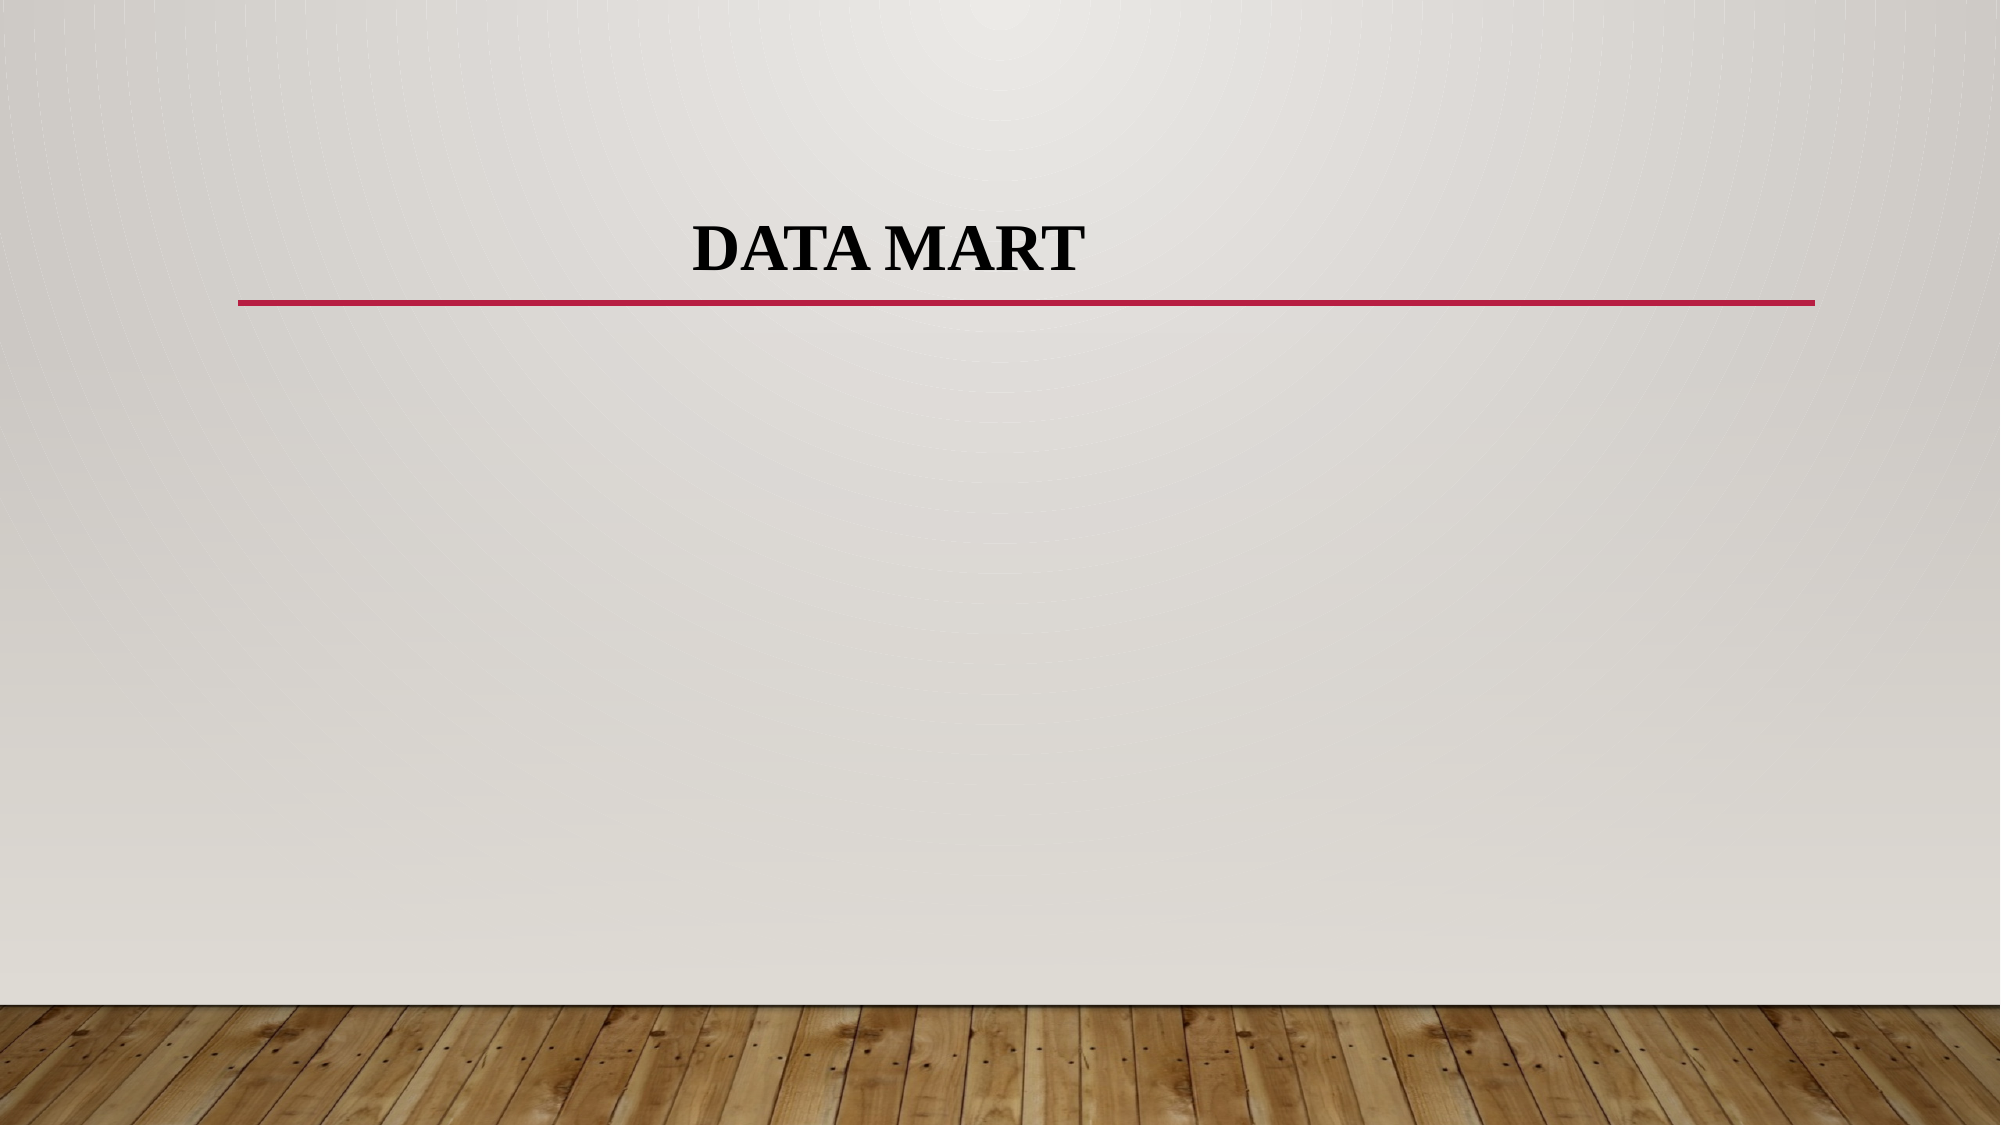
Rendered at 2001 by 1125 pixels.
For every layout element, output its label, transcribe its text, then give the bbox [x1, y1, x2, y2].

picture [0, 1005, 2000, 1125]
title DATA MART [308, 205, 2000, 423]
